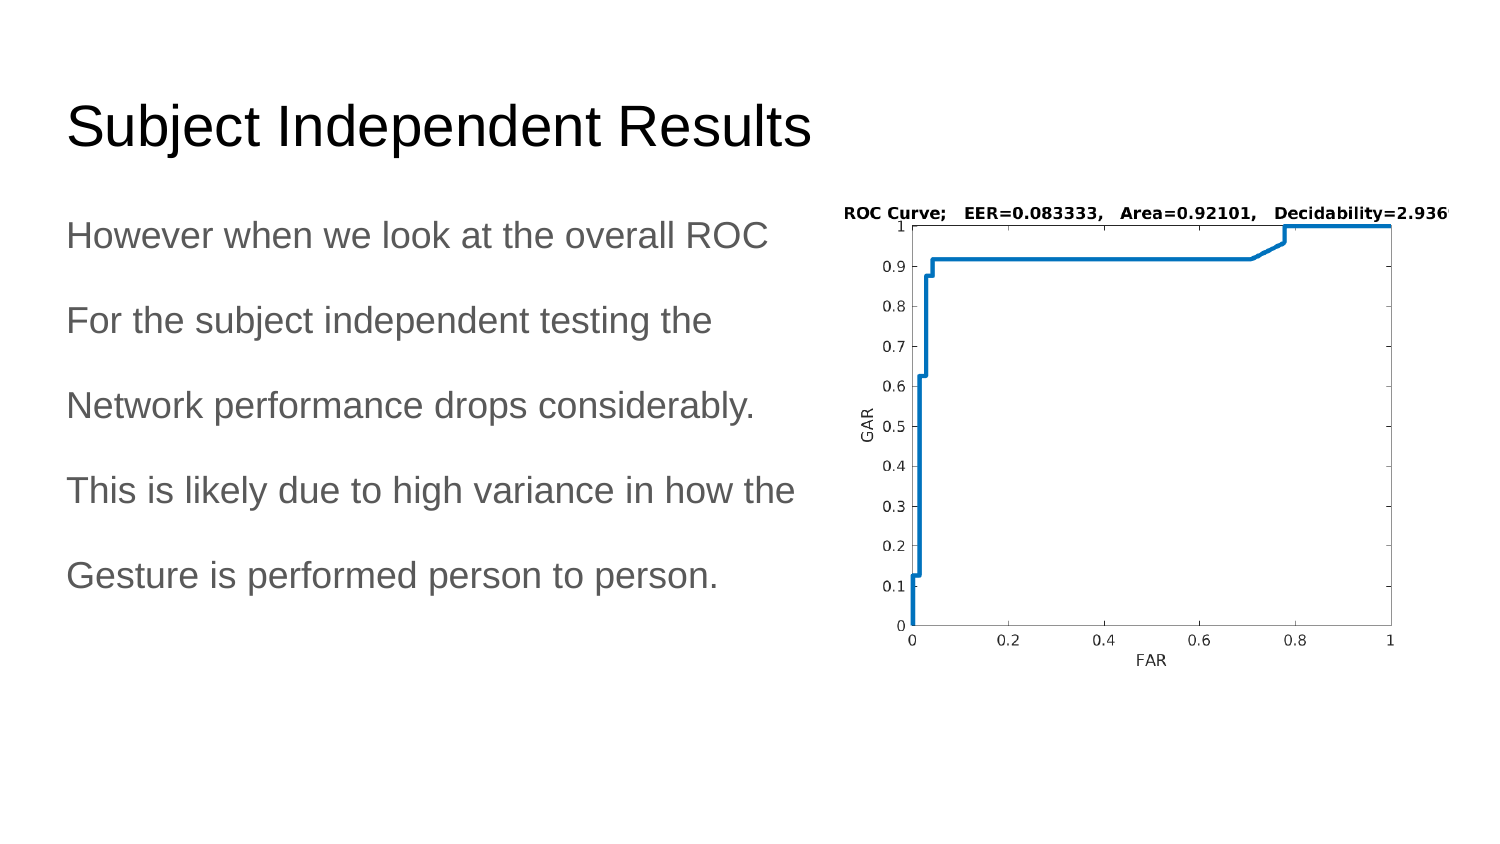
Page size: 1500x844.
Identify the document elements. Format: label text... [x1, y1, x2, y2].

title Subject Independent Results [51, 72, 1449, 167]
list However when we look at the overall ROC For the subject independent testing the Network performance drops considerably. This is likely due to high variance in how the Gesture is performed person to person. [51, 189, 1449, 750]
picture [831, 188, 1450, 679]
